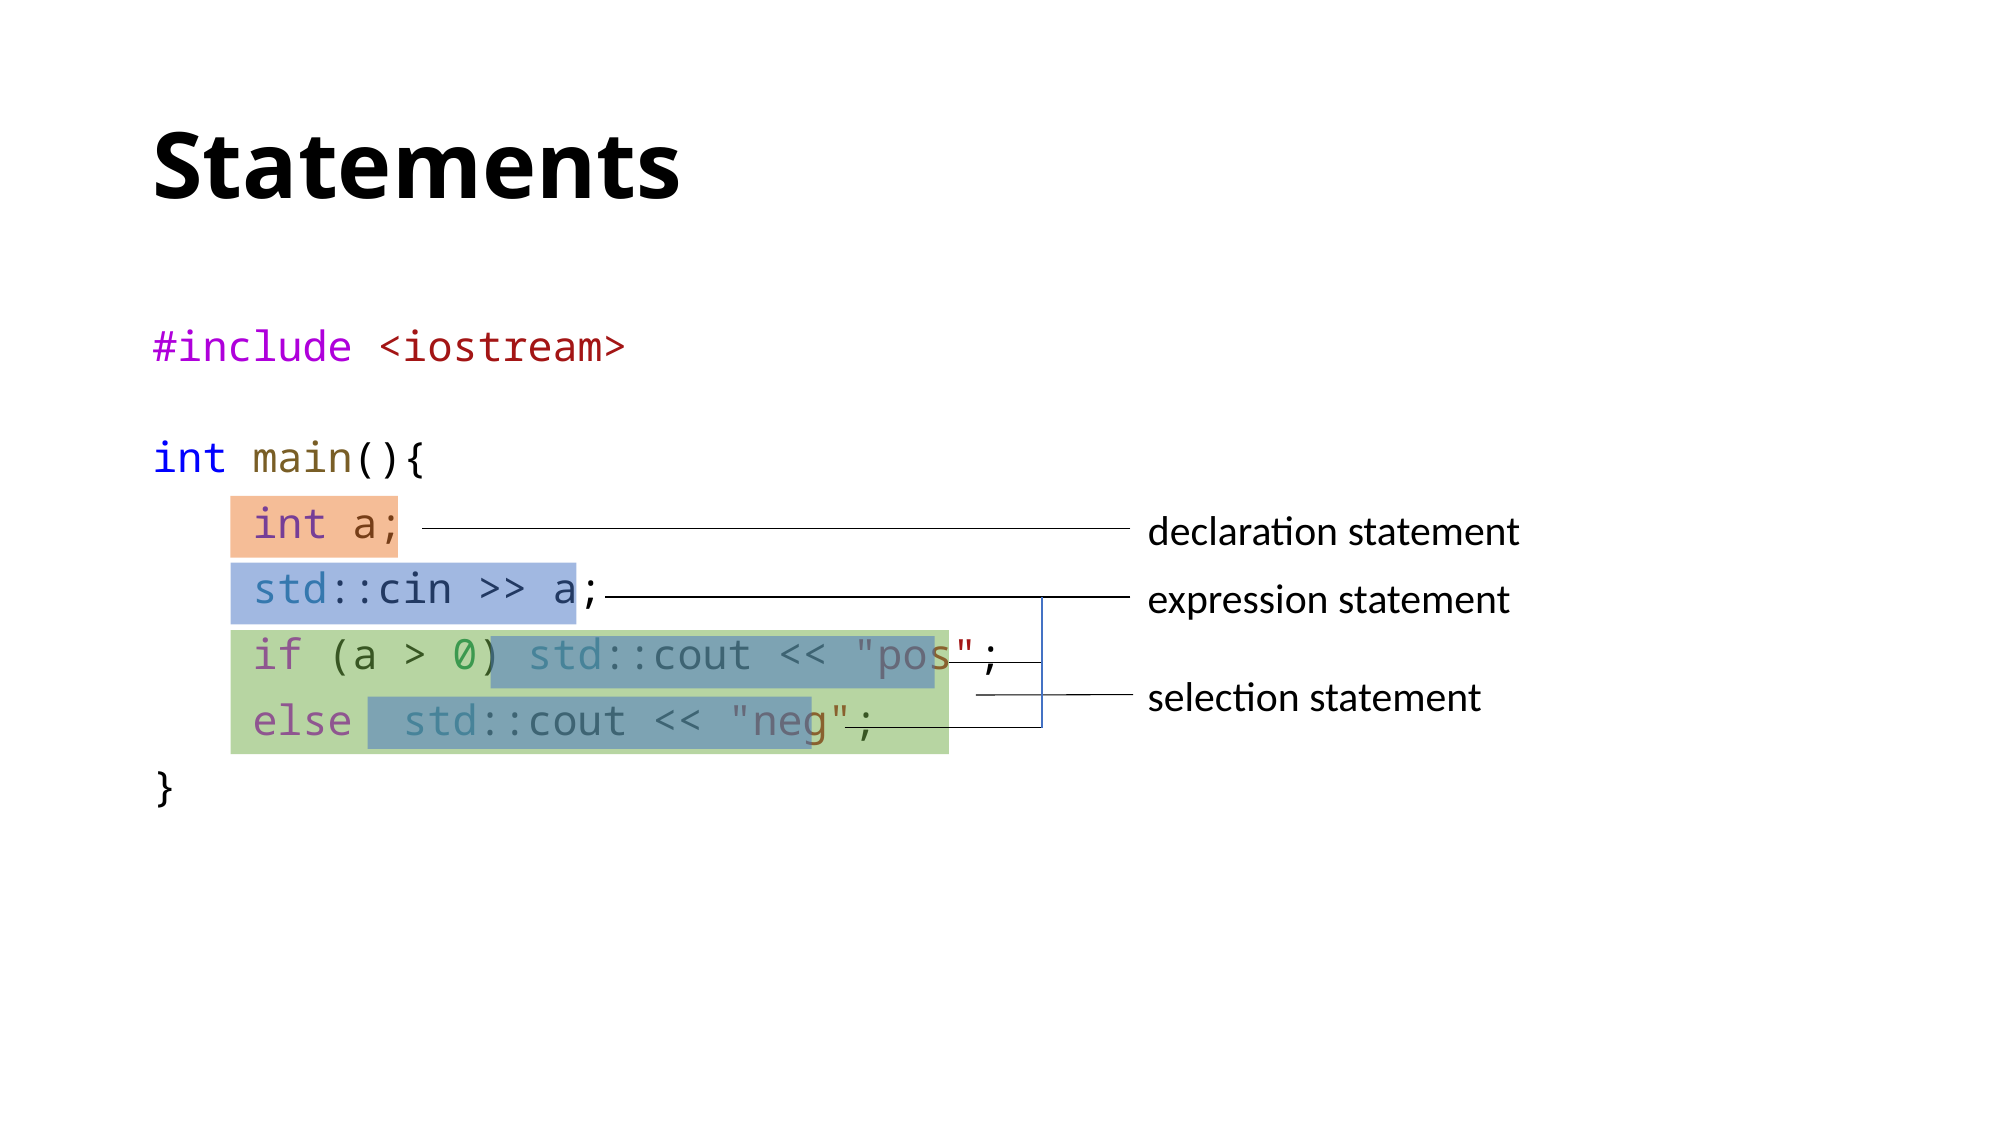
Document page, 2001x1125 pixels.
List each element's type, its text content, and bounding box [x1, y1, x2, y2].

title Statements [137, 59, 1863, 278]
list #include <iostream> int main(){ int a; std::cin >> a; if (a > 0) std::cout << "pos"; else std::cout << "neg"; } [137, 299, 1863, 1014]
text_box [367, 696, 812, 749]
text_box [230, 495, 398, 558]
text_box selection statement [1133, 662, 1497, 727]
text_box [230, 630, 949, 755]
text_box [230, 562, 577, 625]
text_box [490, 636, 935, 689]
text_box expression statement [1132, 564, 1526, 630]
text_box declaration statement [1133, 496, 1536, 562]
